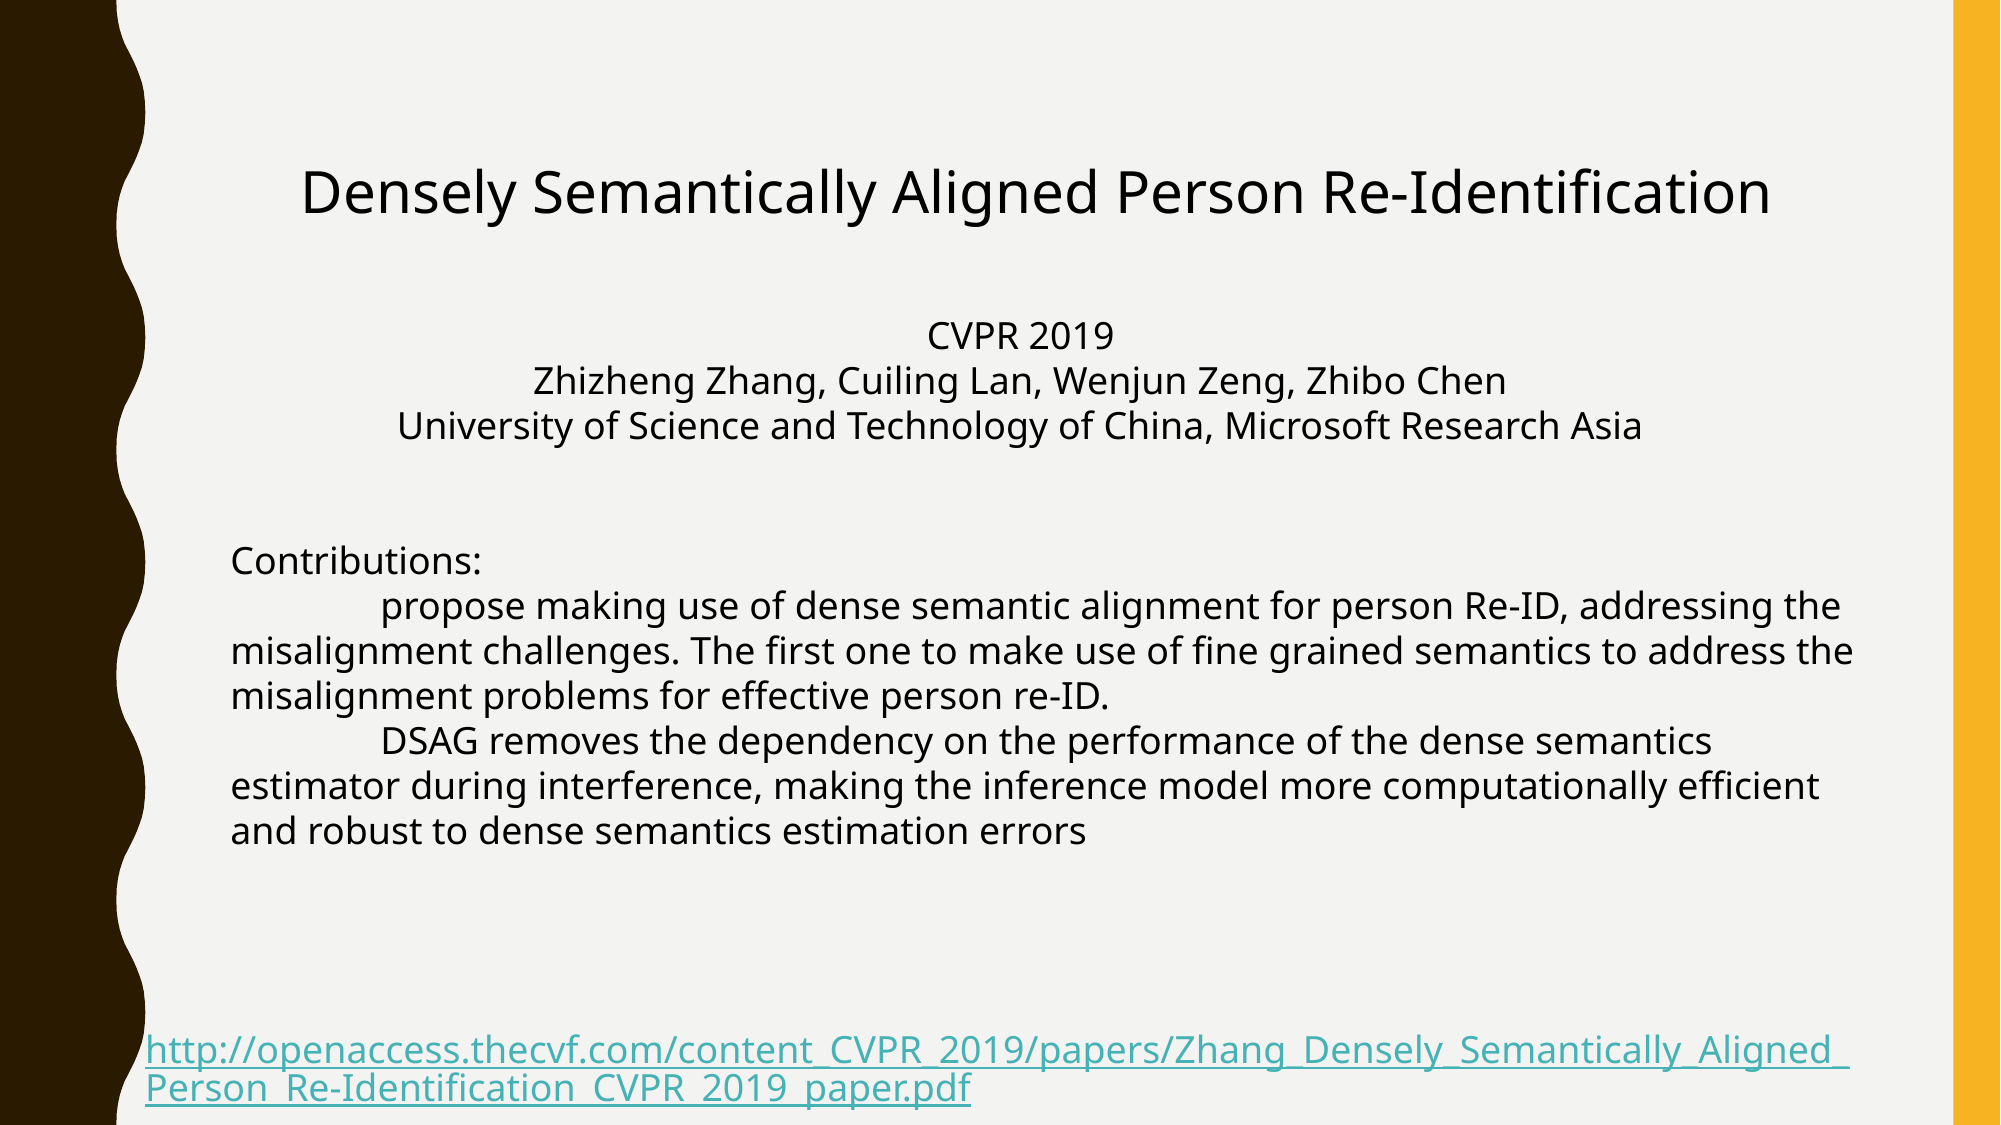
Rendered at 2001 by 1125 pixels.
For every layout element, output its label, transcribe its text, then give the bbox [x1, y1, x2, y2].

text_box Contributions: propose making use of dense semantic alignment for person Re-ID, addressing the misalignment challenges. The first one to make use of fine grained semantics to address the misalignment problems for effective person re-ID. DSAG removes the dependency on the performance of the dense semantics estimator during interference, making the inference model more computationally efficient and robust to dense semantics estimation errors [215, 529, 1891, 860]
text_box CVPR 2019 Zhizheng Zhang, Cuiling Lan, Wenjun Zeng, Zhibo Chen University of Science and Technology of China, Microsoft Research Asia [167, 304, 1875, 455]
text_box http://openaccess.thecvf.com/content_CVPR_2019/papers/Zhang_Densely_Semantically_Aligned_Person_Re-Identification_CVPR_2019_paper.pdf [130, 1018, 1870, 1085]
text_box Densely Semantically Aligned Person Re-Identification [167, 147, 1907, 233]
